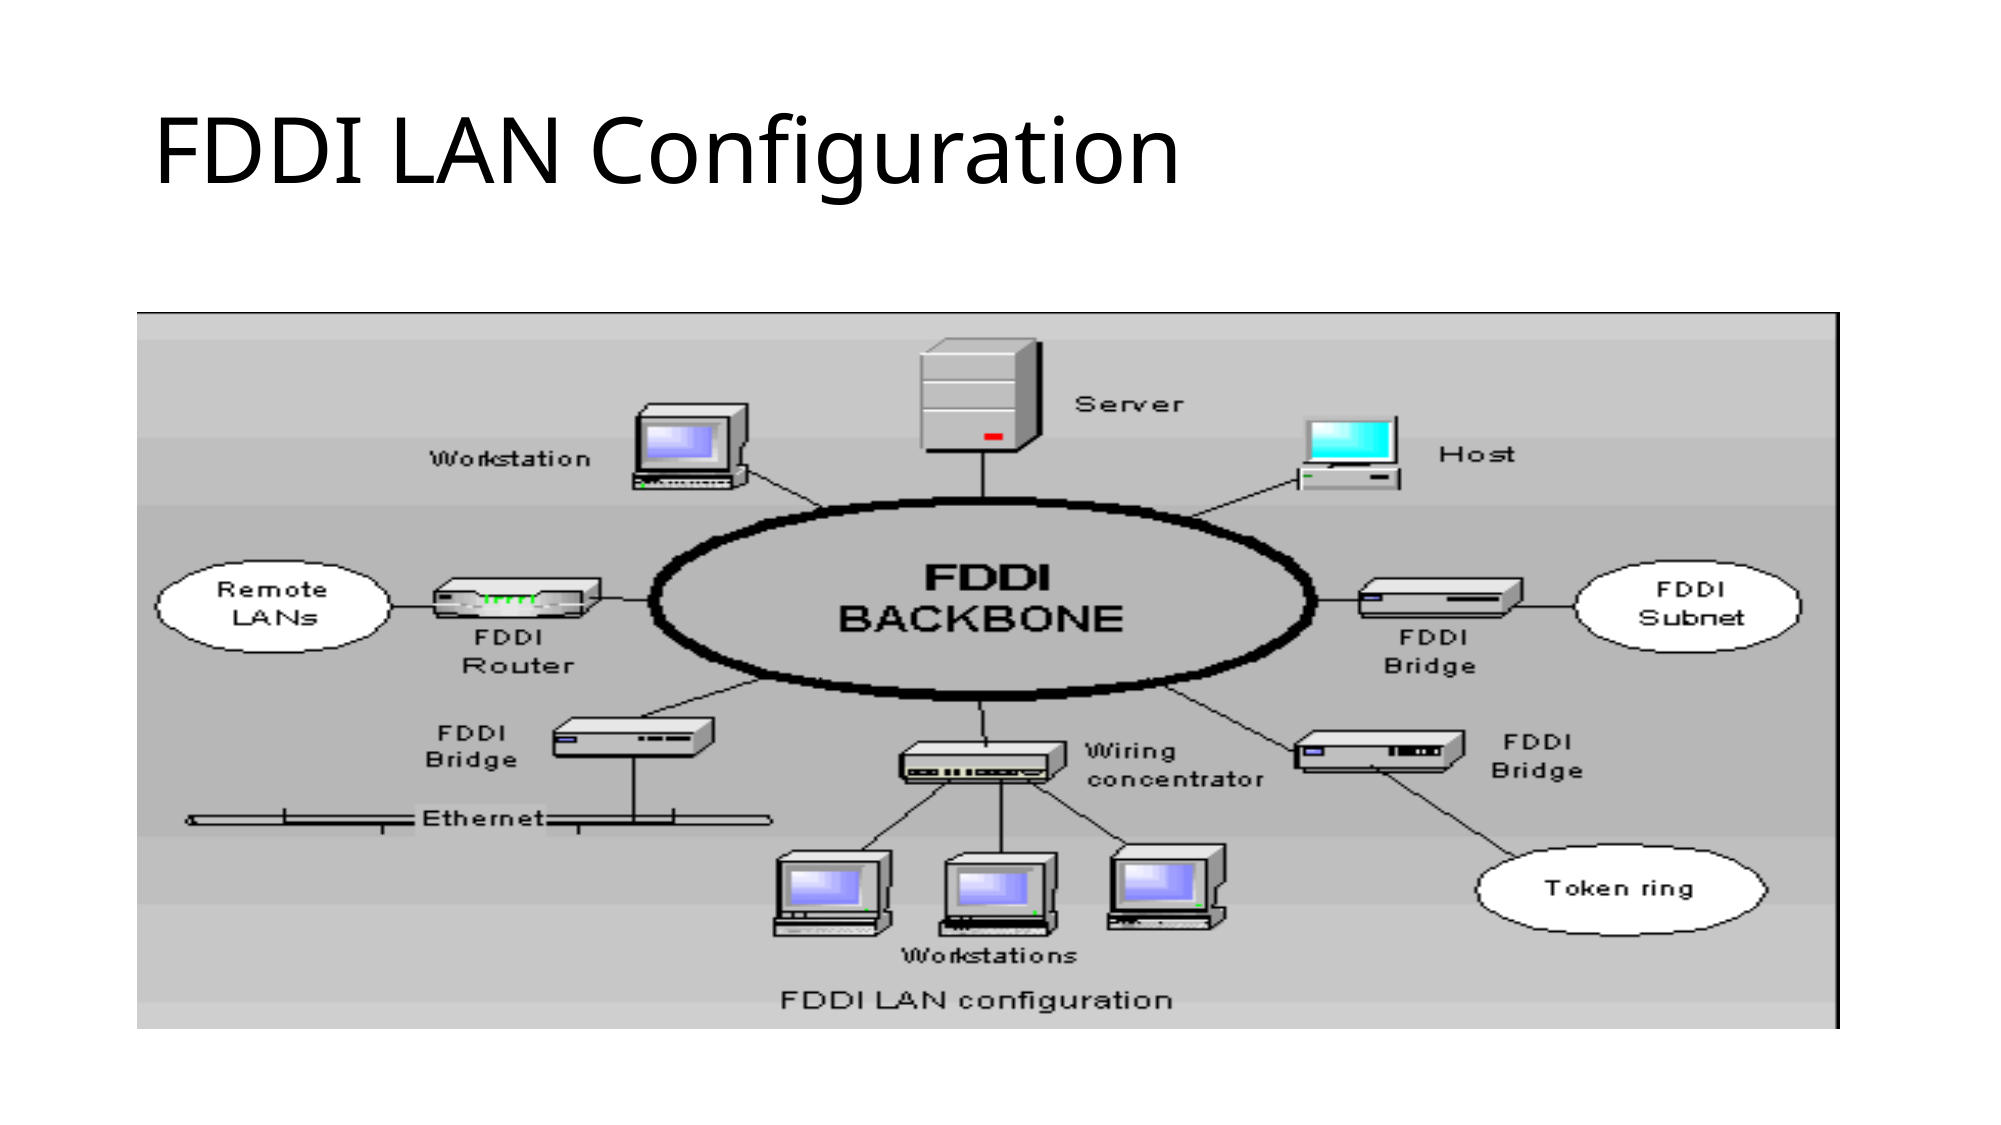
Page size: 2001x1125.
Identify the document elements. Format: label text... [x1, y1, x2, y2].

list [137, 312, 1840, 1029]
title FDDI LAN Configuration [137, 59, 1863, 248]
